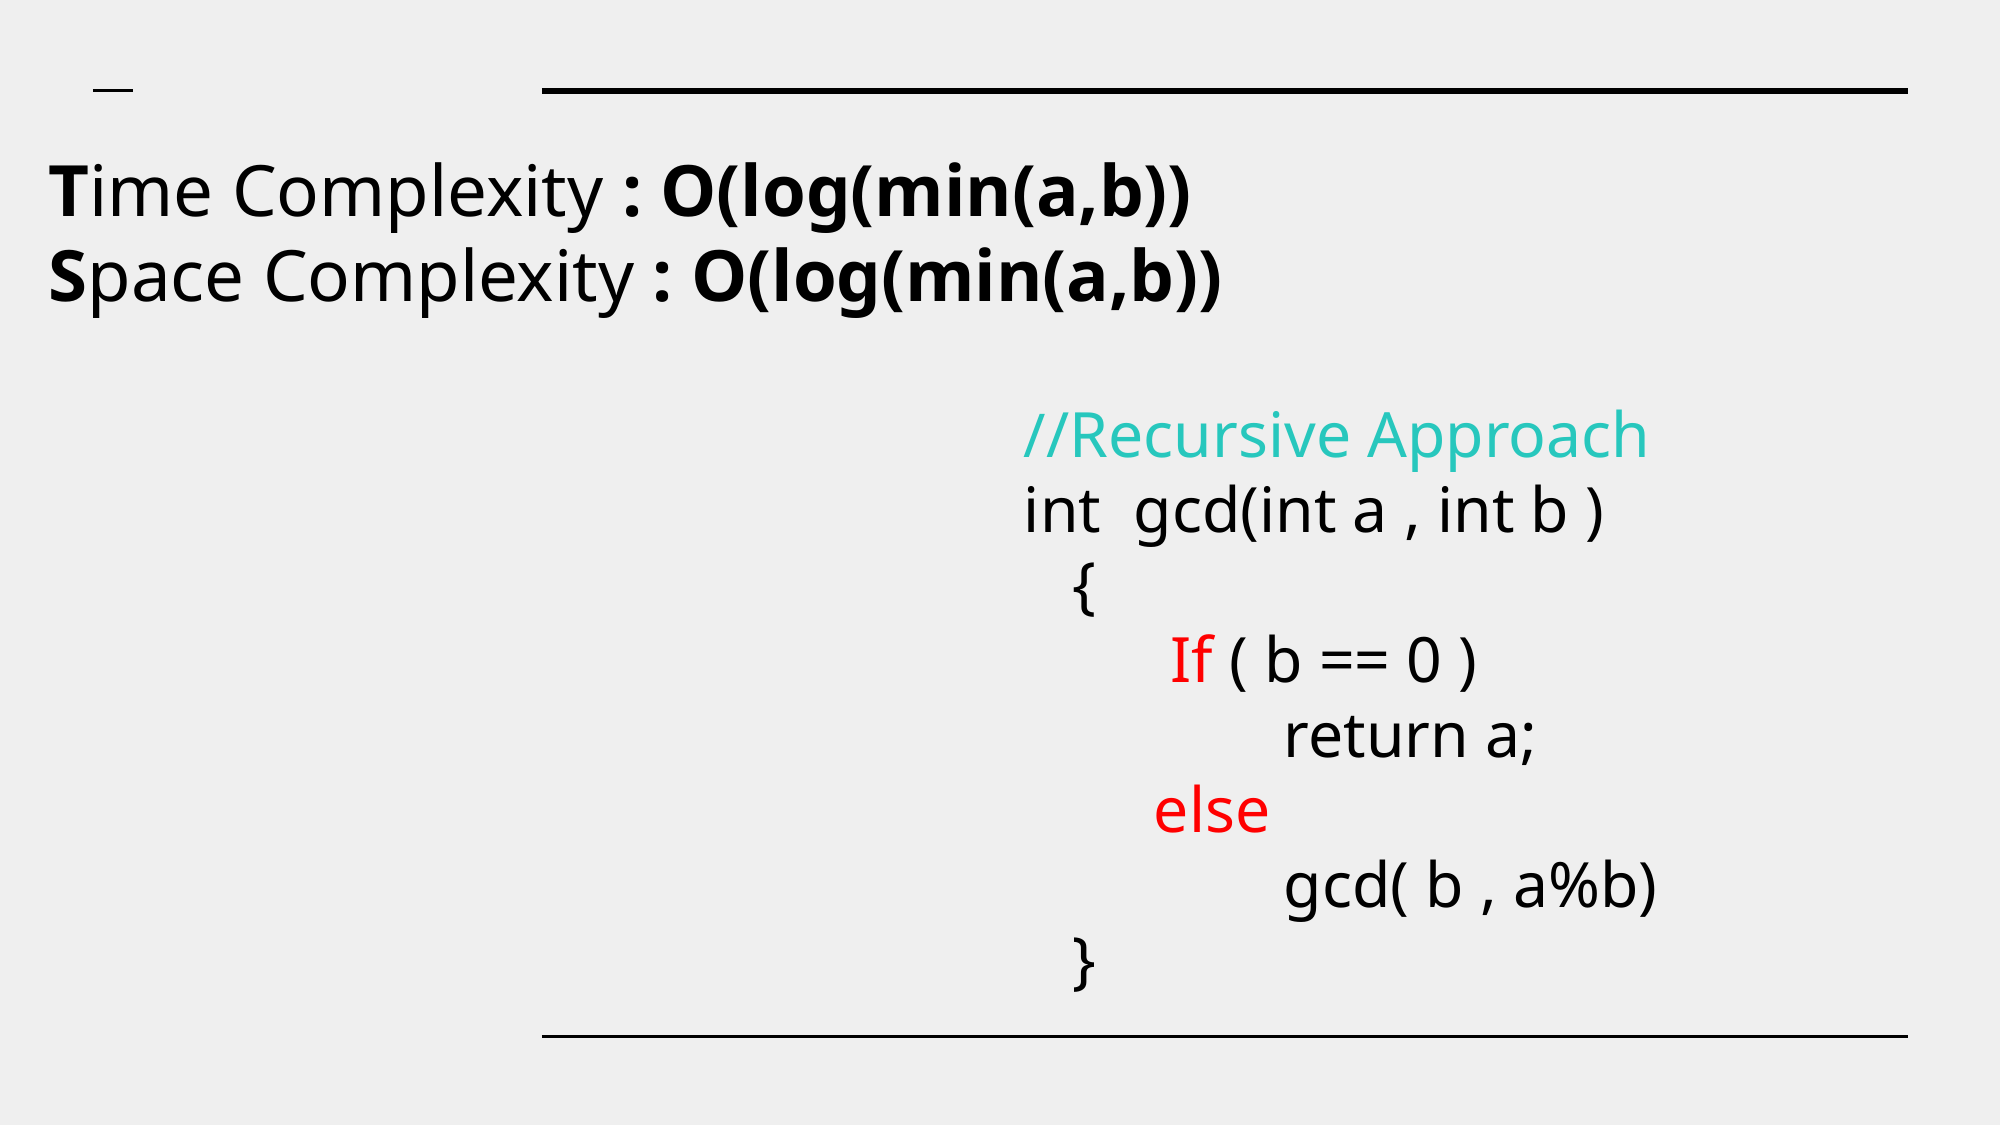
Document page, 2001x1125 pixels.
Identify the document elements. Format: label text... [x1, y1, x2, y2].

title Time Complexity : O(log(min(a,b)) Space Complexity : O(log(min(a,b)) [28, 125, 1451, 350]
text_box //Recursive Approach int gcd(int a , int b ) { If ( b == 0 ) return a; else gcd( b , a%b) } [1009, 380, 1879, 1010]
